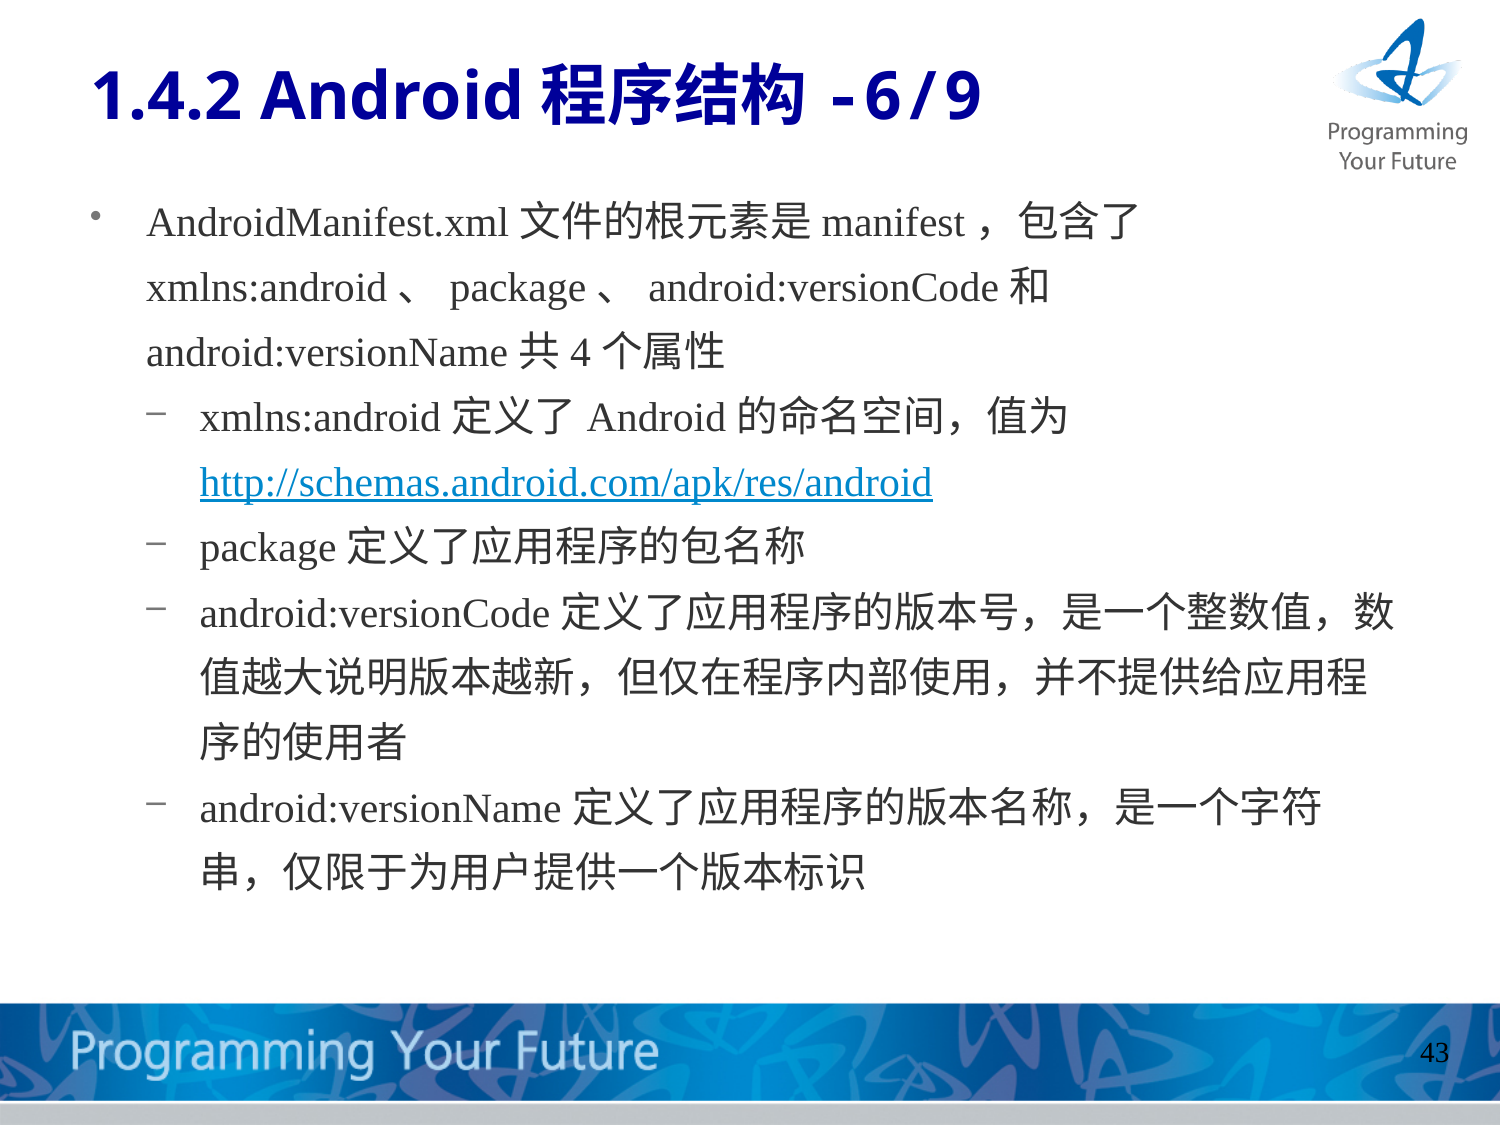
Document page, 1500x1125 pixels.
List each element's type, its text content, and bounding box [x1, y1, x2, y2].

picture [1297, 0, 1500, 213]
picture [0, 997, 1500, 1125]
title 1.4.2 Android程序结构-6/9 [74, 44, 1271, 162]
list AndroidManifest.xml文件的根元素是manifest，包含了xmlns:android、package、android:versionCode和android:versionName共4个属性 xmlns:android定义了Android的命名空间，值为http://schemas.android.com/apk/res/android package定义了应用程序的包名称 android:versionCode定义了应用程序的版本号，是一个整数值，数值越大说明版本越新，但仅在程序内部使用，并不提供给应用程序的使用者 android:versionName定义了应用程序的版本名称，是一个字符串，仅限于为用户提供一个版本标识 [74, 172, 1412, 988]
